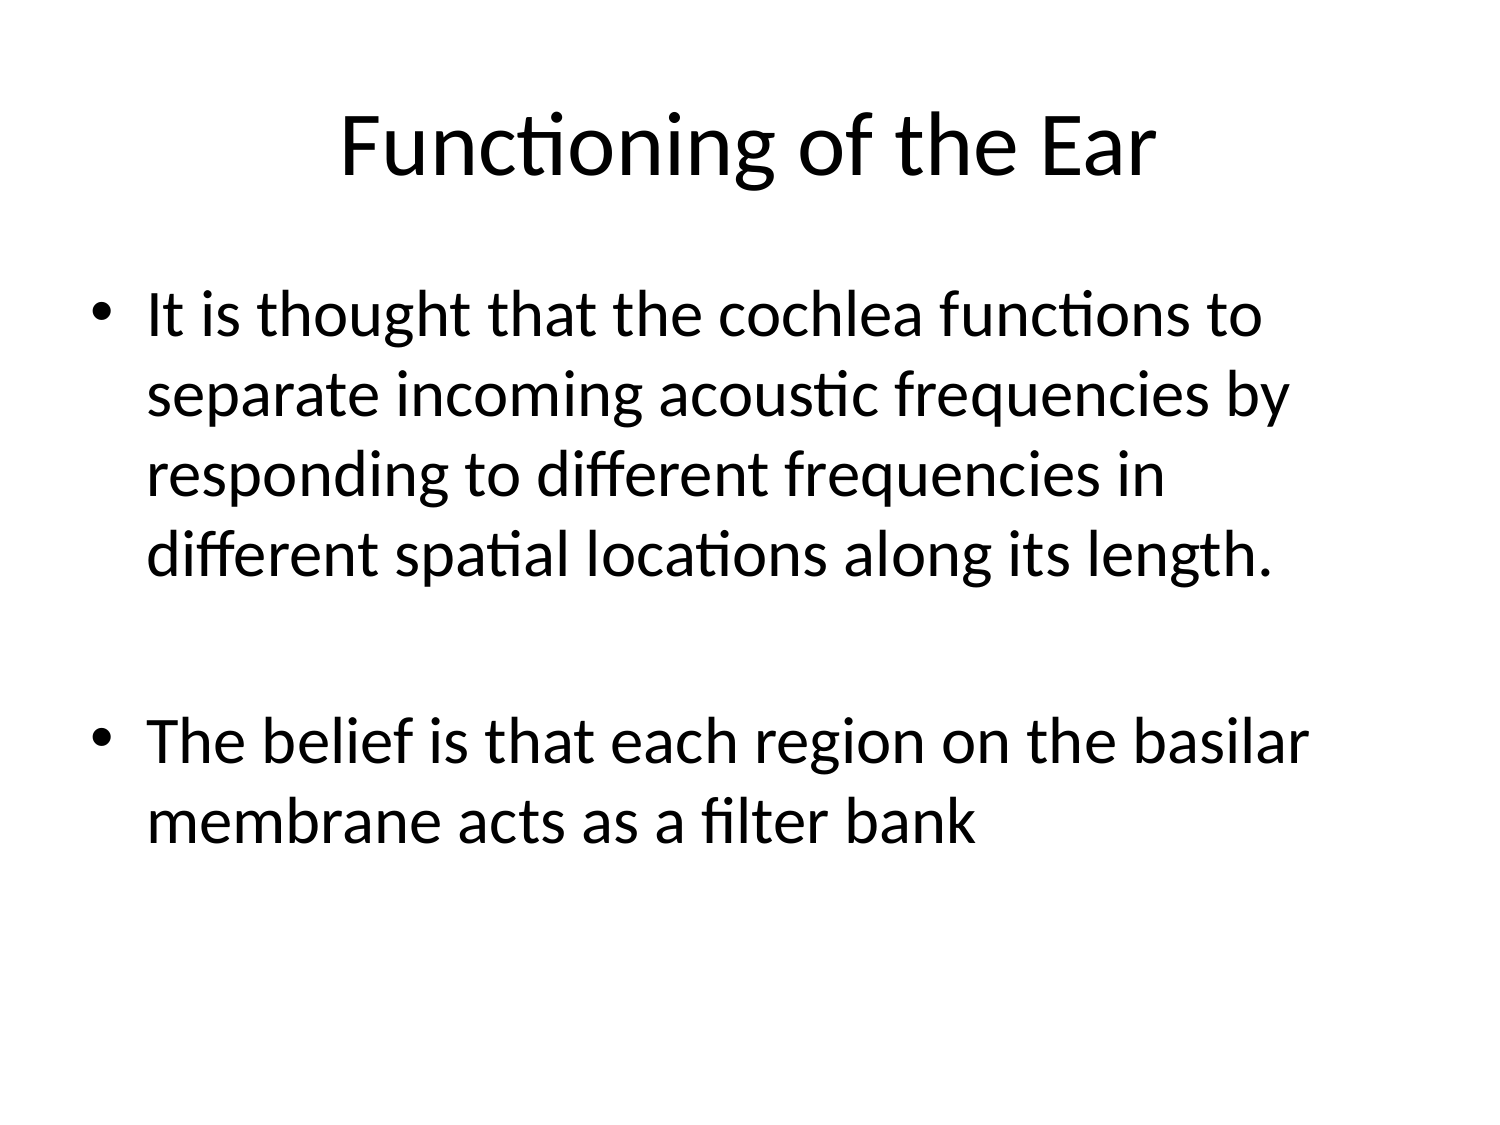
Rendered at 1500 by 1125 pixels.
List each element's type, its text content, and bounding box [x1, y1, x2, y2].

list It is thought that the cochlea functions to separate incoming acoustic frequencies by responding to different frequencies in different spatial locations along its length. The belief is that each region on the basilar membrane acts as a filter bank [75, 262, 1425, 1005]
title Functioning of the Ear [75, 45, 1425, 233]
